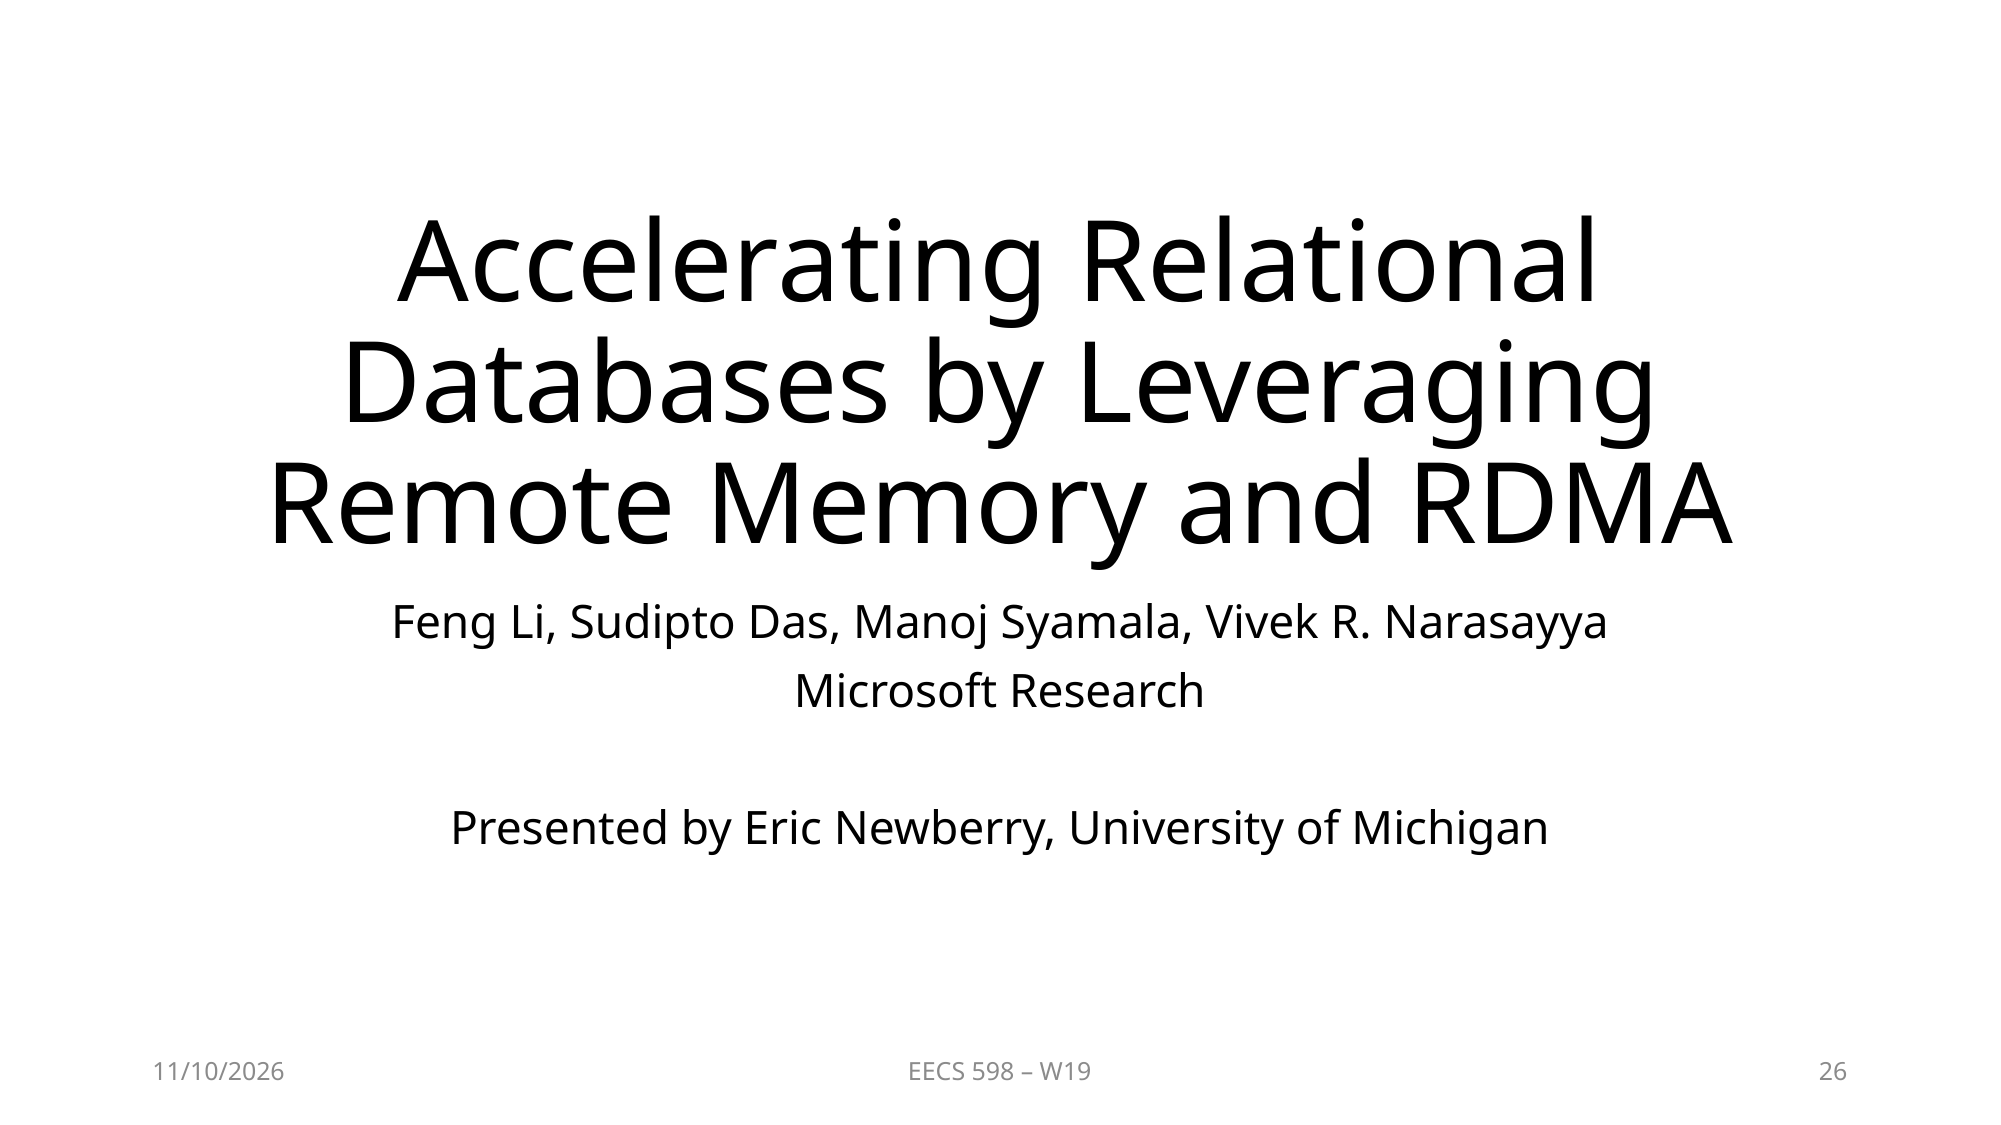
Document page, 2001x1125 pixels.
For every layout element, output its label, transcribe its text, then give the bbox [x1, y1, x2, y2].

title Accelerating Relational Databases by Leveraging Remote Memory and RDMA [249, 184, 1750, 576]
slide_number 26 [1412, 1042, 1863, 1103]
subtitle Feng Li, Sudipto Das, Manoj Syamala, Vivek R. Narasayya Microsoft Research Presented by Eric Newberry, University of Michigan [249, 590, 1750, 863]
footer EECS 598 – W19 [662, 1042, 1338, 1103]
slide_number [137, 1042, 588, 1103]
